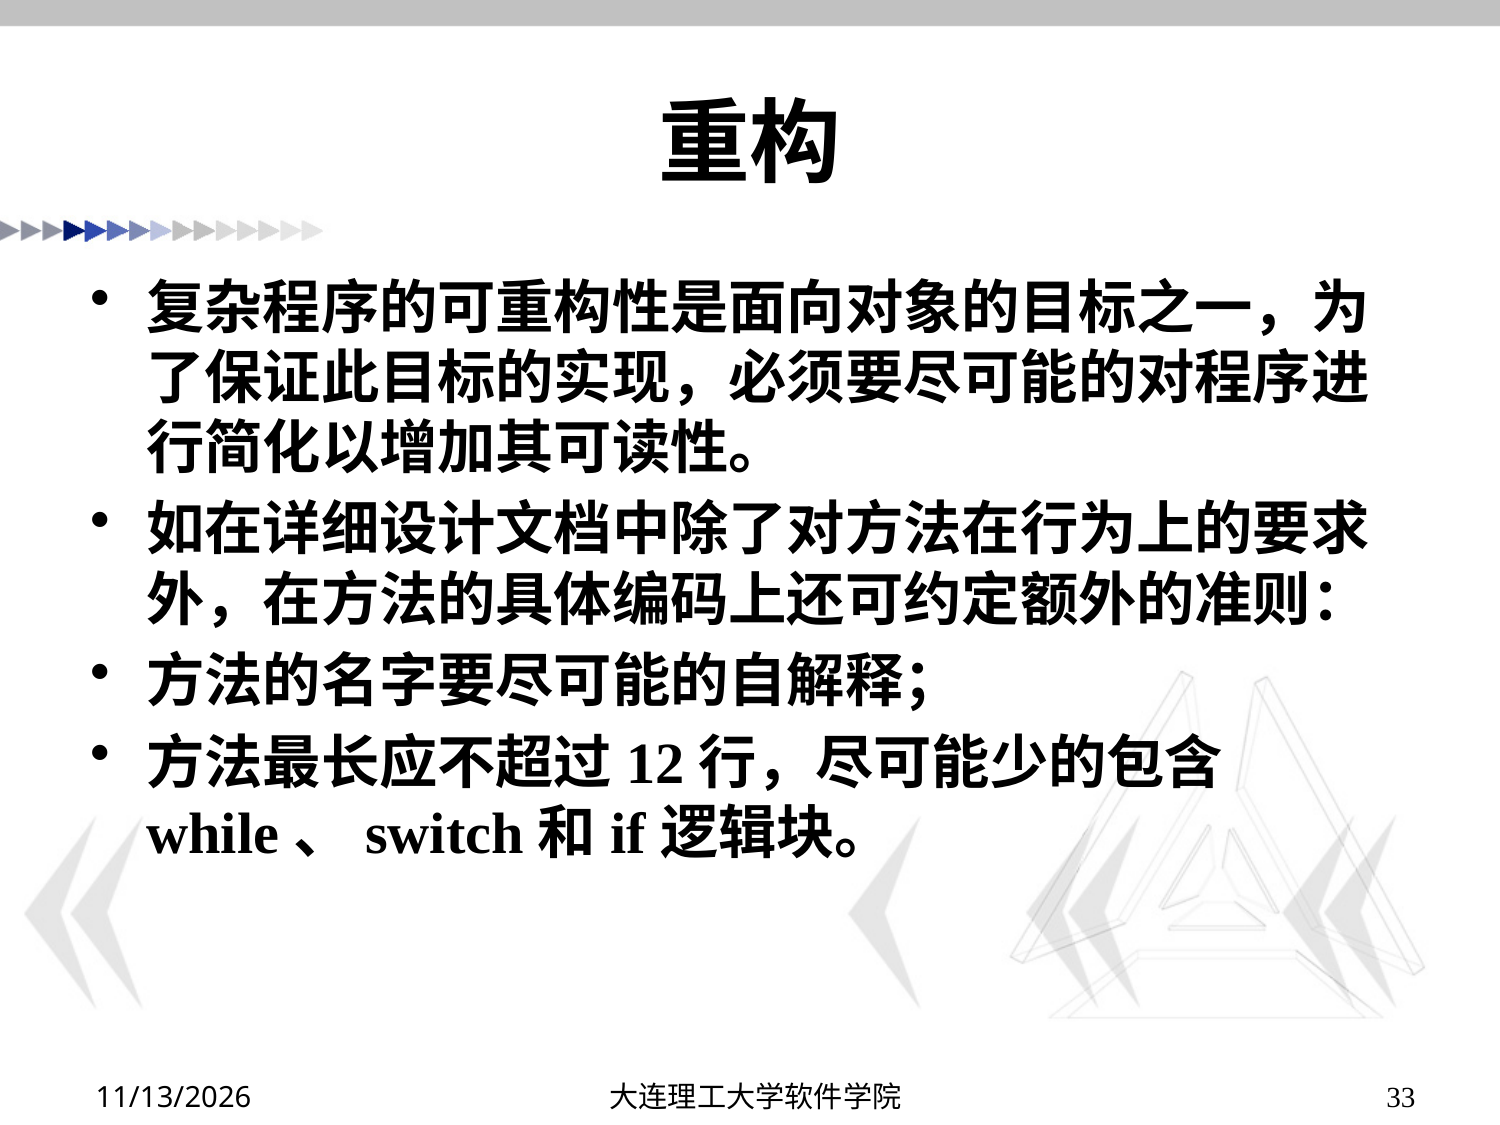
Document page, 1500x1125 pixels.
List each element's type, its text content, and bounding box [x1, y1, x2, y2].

footer 大连理工大学软件学院 [517, 1070, 994, 1114]
title 重构 [74, 44, 1426, 233]
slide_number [80, 1070, 431, 1114]
picture [0, 0, 1500, 1125]
list 复杂程序的可重构性是面向对象的目标之一，为了保证此目标的实现，必须要尽可能的对程序进行简化以增加其可读性。 如在详细设计文档中除了对方法在行为上的要求外，在方法的具体编码上还可约定额外的准则： 方法的名字要尽可能的自解释； 方法最长应不超过12行，尽可能少的包含while、switch和if逻辑块。 [74, 262, 1426, 1048]
slide_number 33 [1080, 1070, 1431, 1114]
